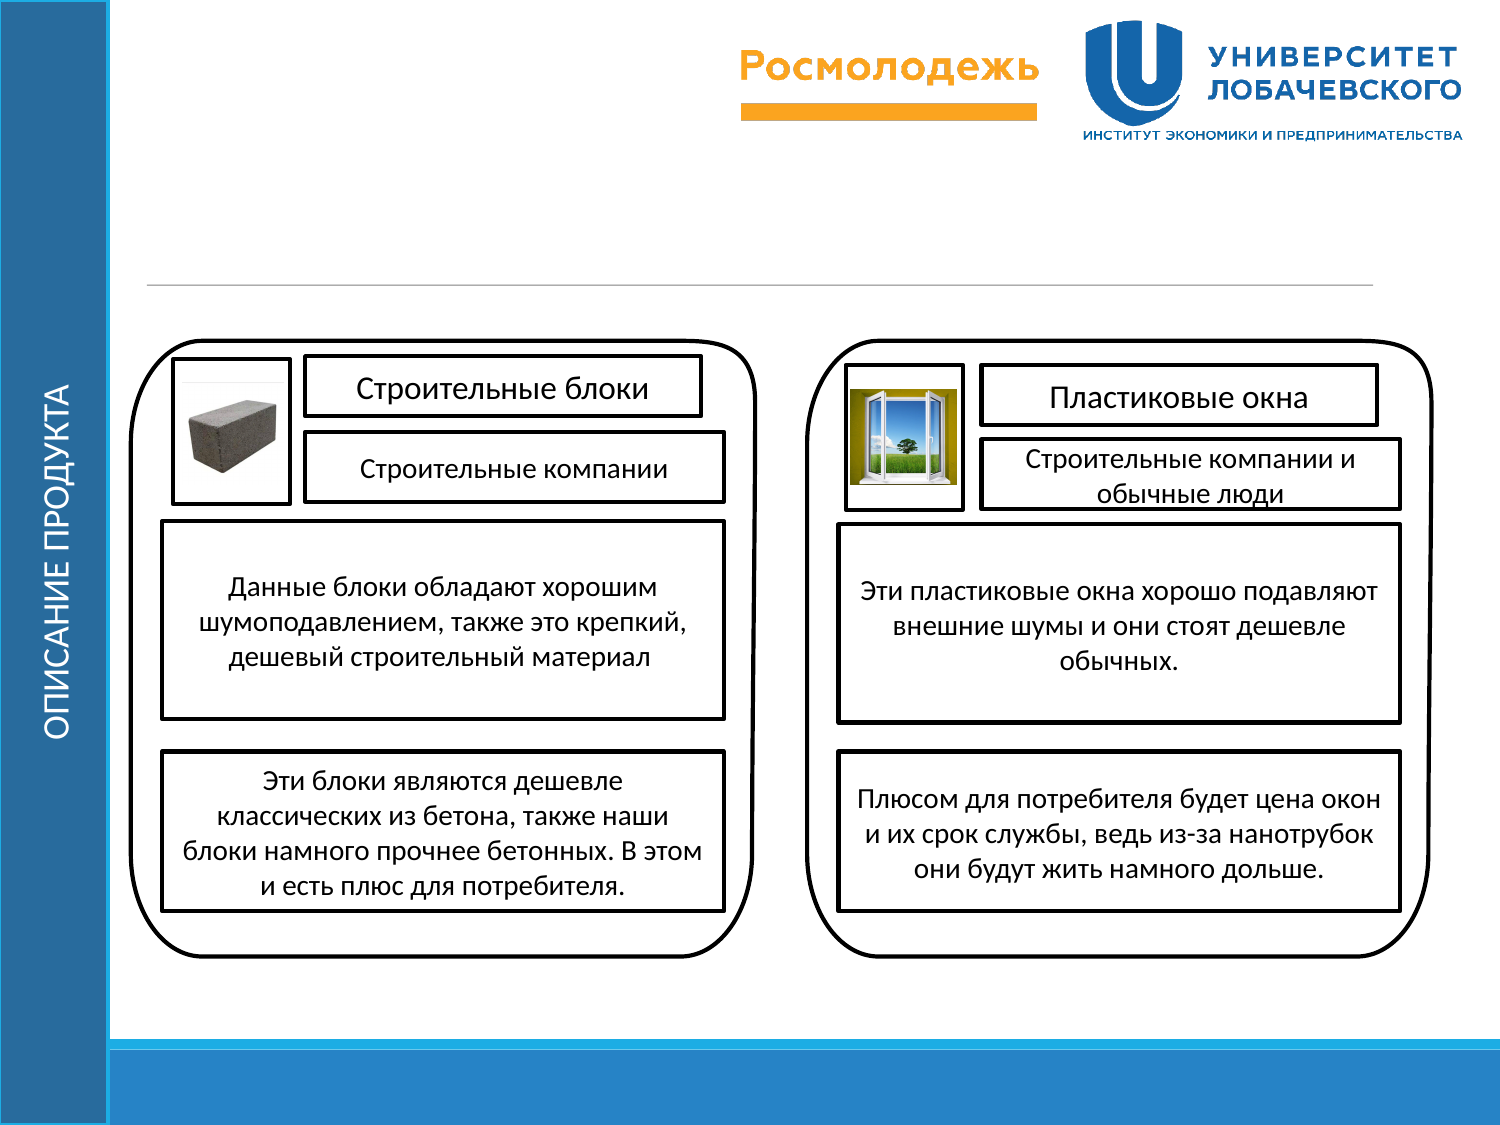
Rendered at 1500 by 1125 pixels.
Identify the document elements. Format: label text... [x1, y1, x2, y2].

text_box [805, 338, 1434, 959]
text_box Строительные компании [303, 430, 726, 504]
text_box Строительные блоки [303, 354, 703, 418]
text_box Данные блоки обладают хорошим шумоподавлением, также это крепкий, дешевый строительный материал [160, 519, 726, 721]
picture [850, 389, 958, 485]
text_box [171, 357, 292, 506]
text_box Плюсом для потребителя будет цена окон и их срок службы, ведь из-за нанотрубок они будут жить намного дольше. [836, 749, 1402, 913]
text_box Эти блоки являются дешевле классических из бетона, также наши блоки намного прочнее бетонных. В этом и есть плюс для потребителя. [160, 749, 726, 913]
text_box Эти пластиковые окна хорошо подавляют внешние шумы и они стоят дешевле обычных. [836, 522, 1402, 725]
text_box ОПИСАНИЕ ПРОДУКТА [0, 0, 110, 1125]
text_box [128, 338, 758, 959]
text_box Строительные компании и обычные люди [979, 437, 1402, 511]
picture [737, 0, 1042, 200]
text_box [844, 363, 965, 512]
text_box Пластиковые окна [979, 363, 1379, 427]
picture [181, 382, 284, 485]
picture [1045, 0, 1495, 213]
